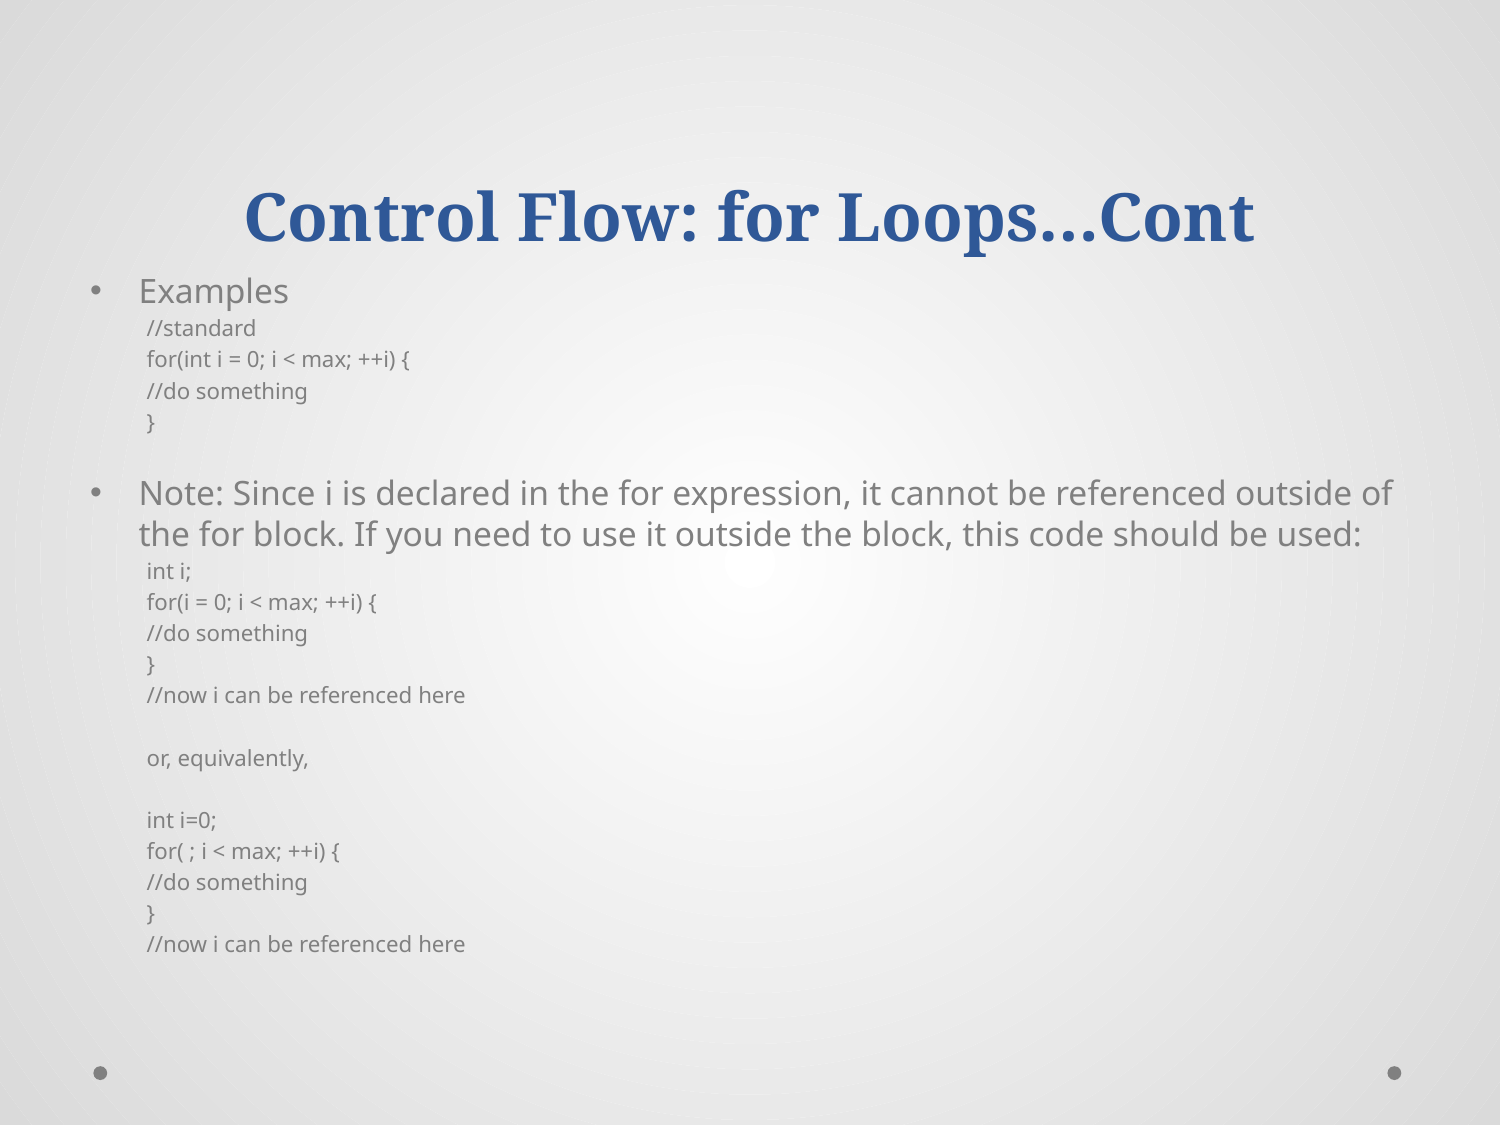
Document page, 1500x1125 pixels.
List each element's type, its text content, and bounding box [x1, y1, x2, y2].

list Examples //standard for(int i = 0; i < max; ++i) { //do something } Note: Since i is declared in the for expression, it cannot be referenced outside of the for block. If you need to use it outside the block, this code should be used: int i; for(i = 0; i < max; ++i) { //do something } //now i can be referenced here or, equivalently, int i=0; for( ; i < max; ++i) { //do something } //now i can be referenced here [75, 262, 1425, 1005]
title Control Flow: for Loops…Cont [75, 0, 1425, 262]
